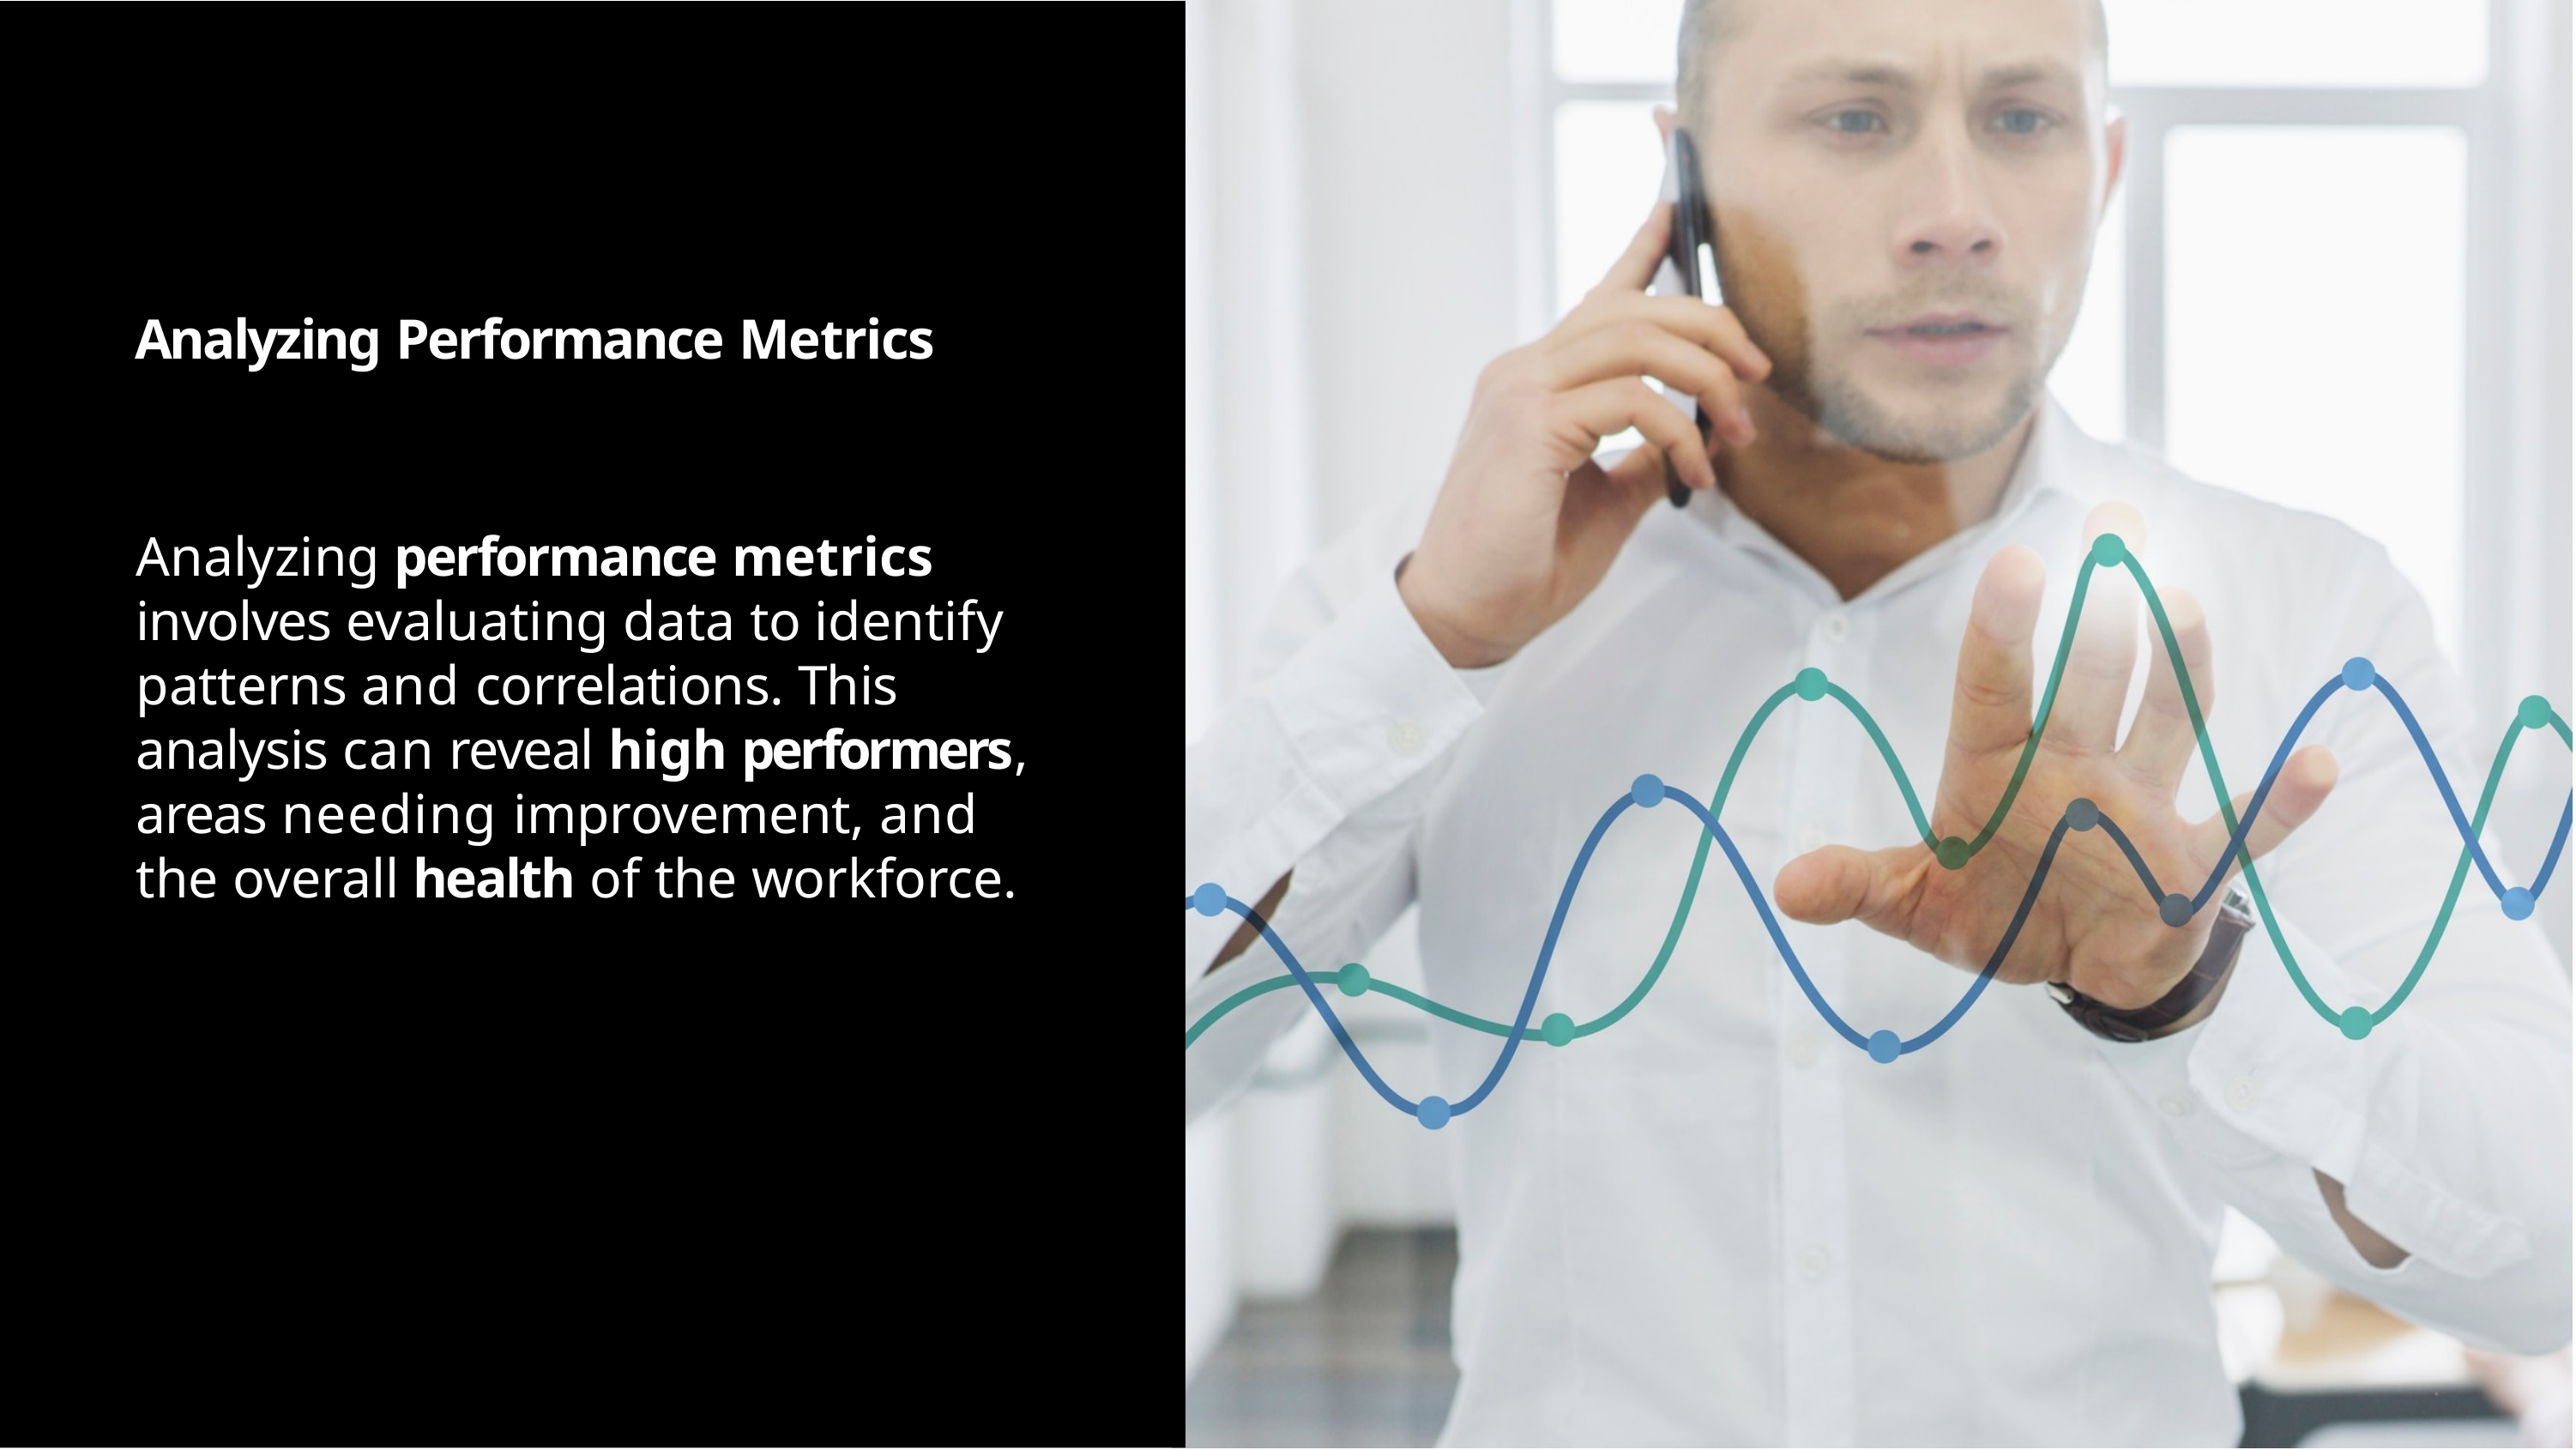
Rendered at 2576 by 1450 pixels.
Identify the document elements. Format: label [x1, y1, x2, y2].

text_box [0, 0, 2573, 1448]
